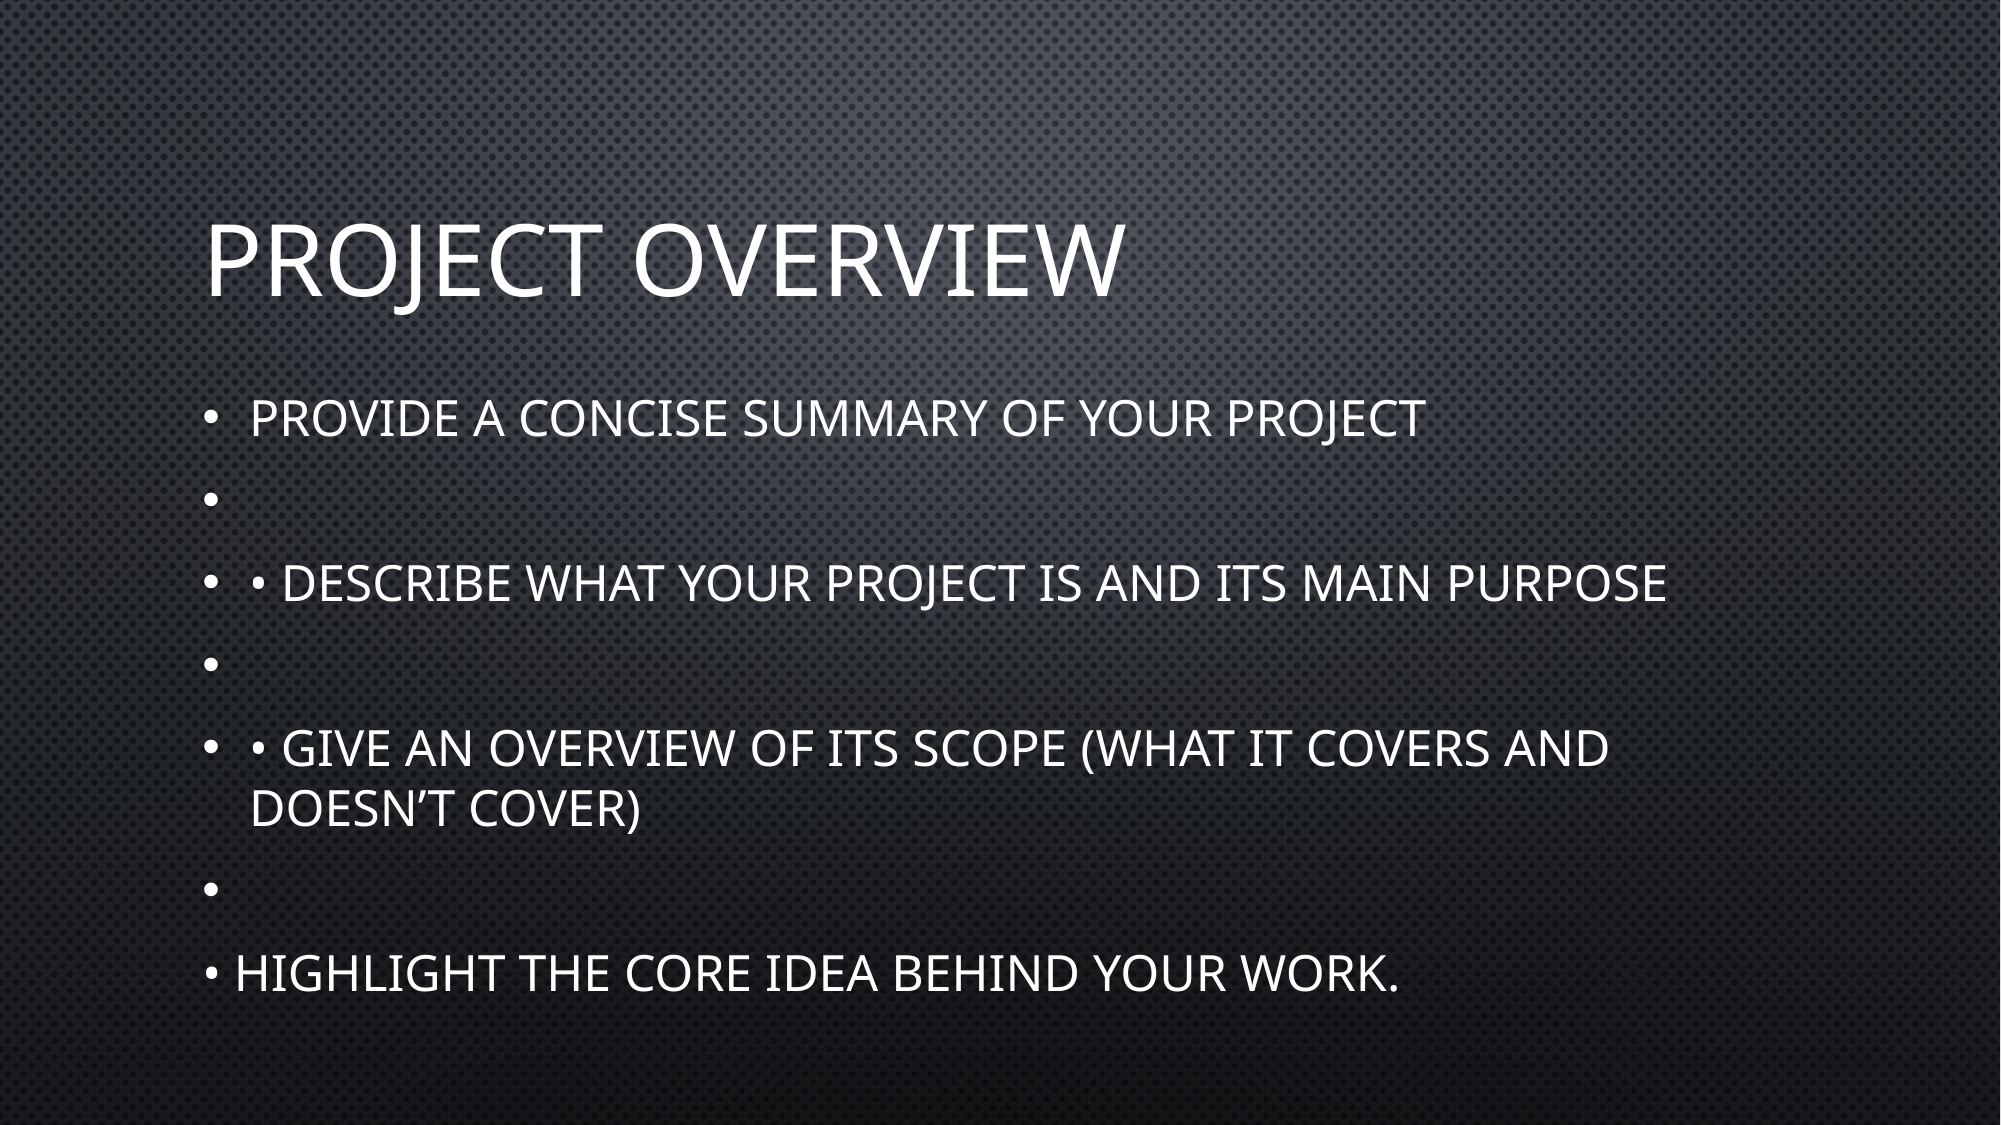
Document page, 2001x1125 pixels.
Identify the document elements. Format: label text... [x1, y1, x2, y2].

title Project overview [187, 99, 1813, 413]
list Provide a concise summary of your project • Describe what your project is and its main purpose • Give an overview of its scope (what it covers and doesn’t cover) • Highlight the core idea behind your work. [187, 437, 1813, 950]
